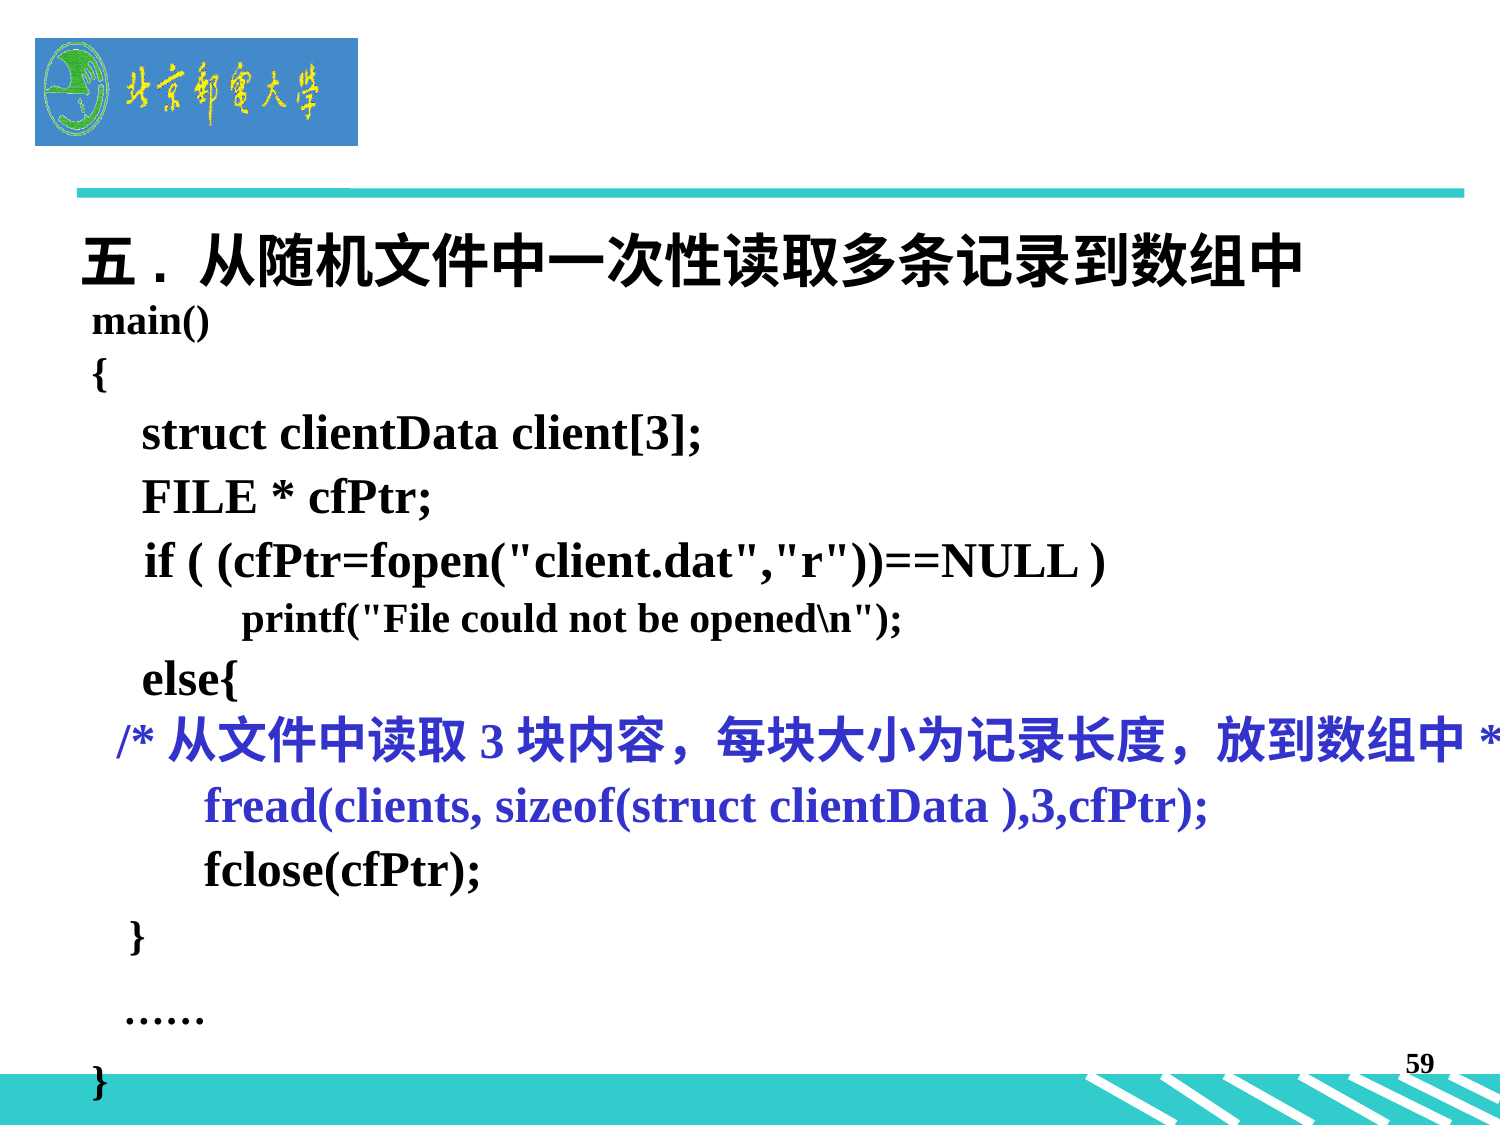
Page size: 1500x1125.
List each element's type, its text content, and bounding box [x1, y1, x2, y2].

text_box main() { struct clientData client[3]; FILE * cfPtr; if ( (cfPtr=fopen("client.dat","r"))==NULL ) printf("File could not be opened\n"); else{ /*从文件中读取3块内容，每块大小为记录长度，放到数组中*/ fread(clients, sizeof(struct clientData ),3,cfPtr); fclose(cfPtr); } …… } [76, 290, 1500, 1111]
picture [34, 37, 358, 146]
list 五. 从随机文件中一次性读取多条记录到数组中 [64, 216, 1340, 327]
